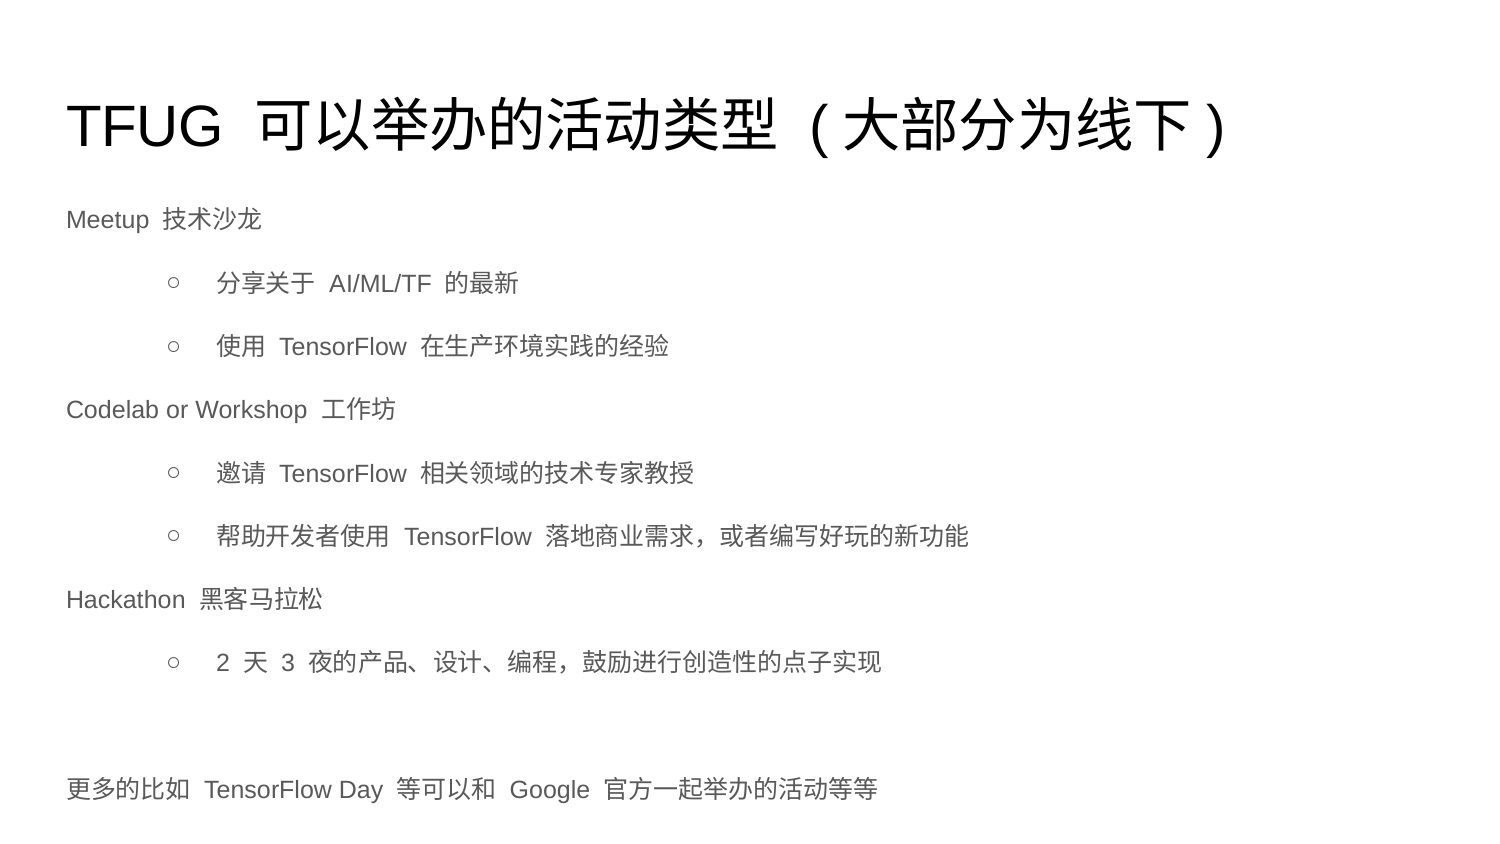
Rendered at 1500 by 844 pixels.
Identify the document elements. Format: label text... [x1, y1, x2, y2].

title TFUG 可以举办的活动类型 (大部分为线下) [51, 72, 1449, 167]
list Meetup 技术沙龙 分享关于 AI/ML/TF 的最新 使用 TensorFlow 在生产环境实践的经验 Codelab or Workshop 工作坊 邀请 TensorFlow 相关领域的技术专家教授 帮助开发者使用 TensorFlow 落地商业需求，或者编写好玩的新功能 Hackathon 黑客马拉松 2 天 3 夜的产品、设计、编程，鼓励进行创造性的点子实现 更多的比如 TensorFlow Day 等可以和 Google 官方一起举办的活动等等 [51, 189, 1449, 750]
